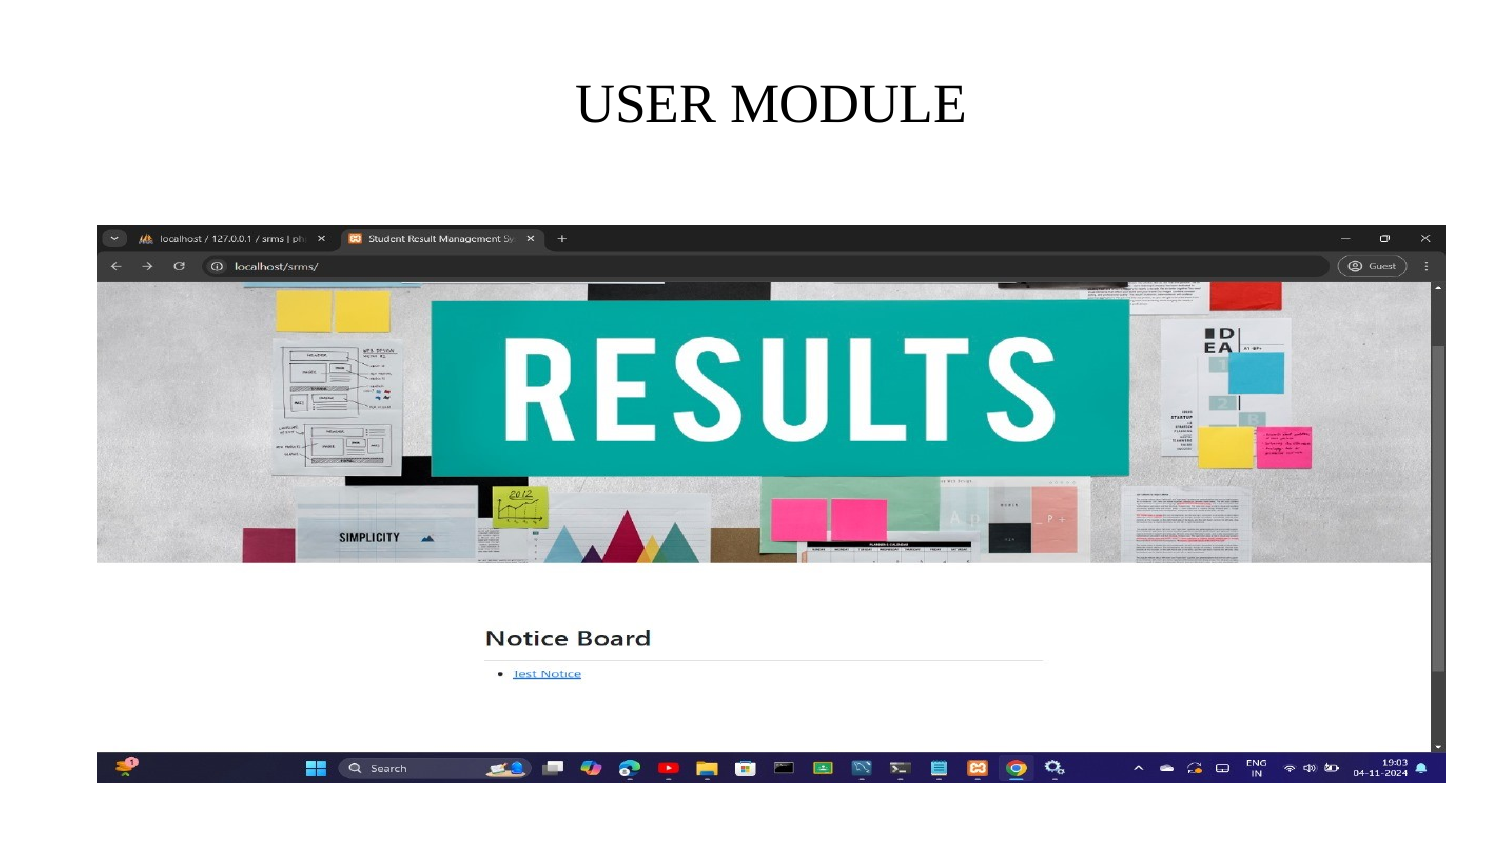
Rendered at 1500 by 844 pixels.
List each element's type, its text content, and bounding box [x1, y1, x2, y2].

title USER MODULE [72, 50, 1471, 151]
picture [97, 225, 1446, 783]
